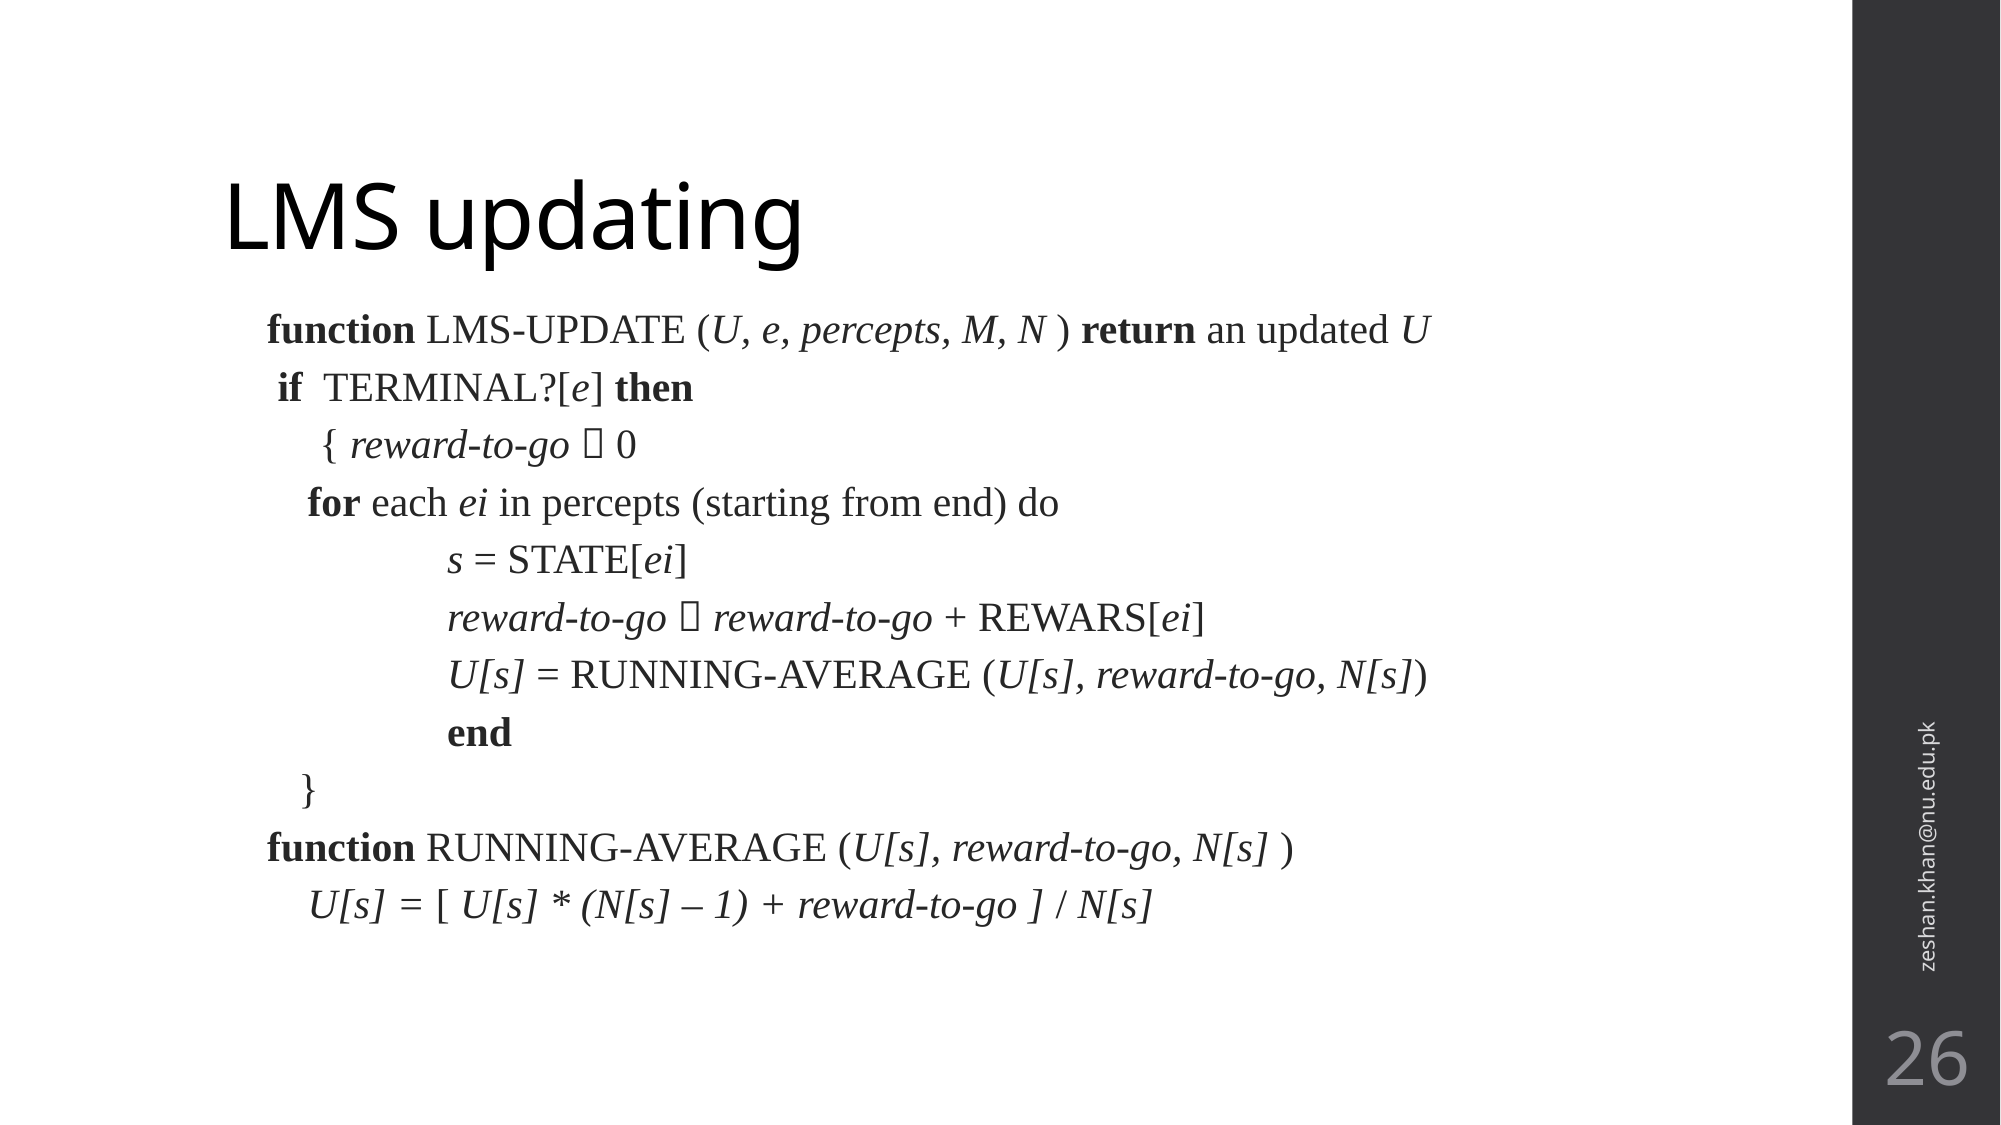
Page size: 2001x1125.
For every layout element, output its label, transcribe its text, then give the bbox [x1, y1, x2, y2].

list function LMS-UPDATE (U, e, percepts, M, N ) return an updated U if TERMINAL?[e] then { reward-to-go  0 for each ei in percepts (starting from end) do s = STATE[ei] reward-to-go  reward-to-go + REWARS[ei] U[s] = RUNNING-AVERAGE (U[s], reward-to-go, N[s]) end } function RUNNING-AVERAGE (U[s], reward-to-go, N[s] ) U[s] = [ U[s] * (N[s] – 1) + reward-to-go ] / N[s] [206, 299, 1617, 1014]
title LMS updating [206, 60, 1797, 278]
slide_number 26 [1852, 1012, 2000, 1110]
footer zeshan.khan@nu.edu.pk [1897, 400, 1958, 988]
